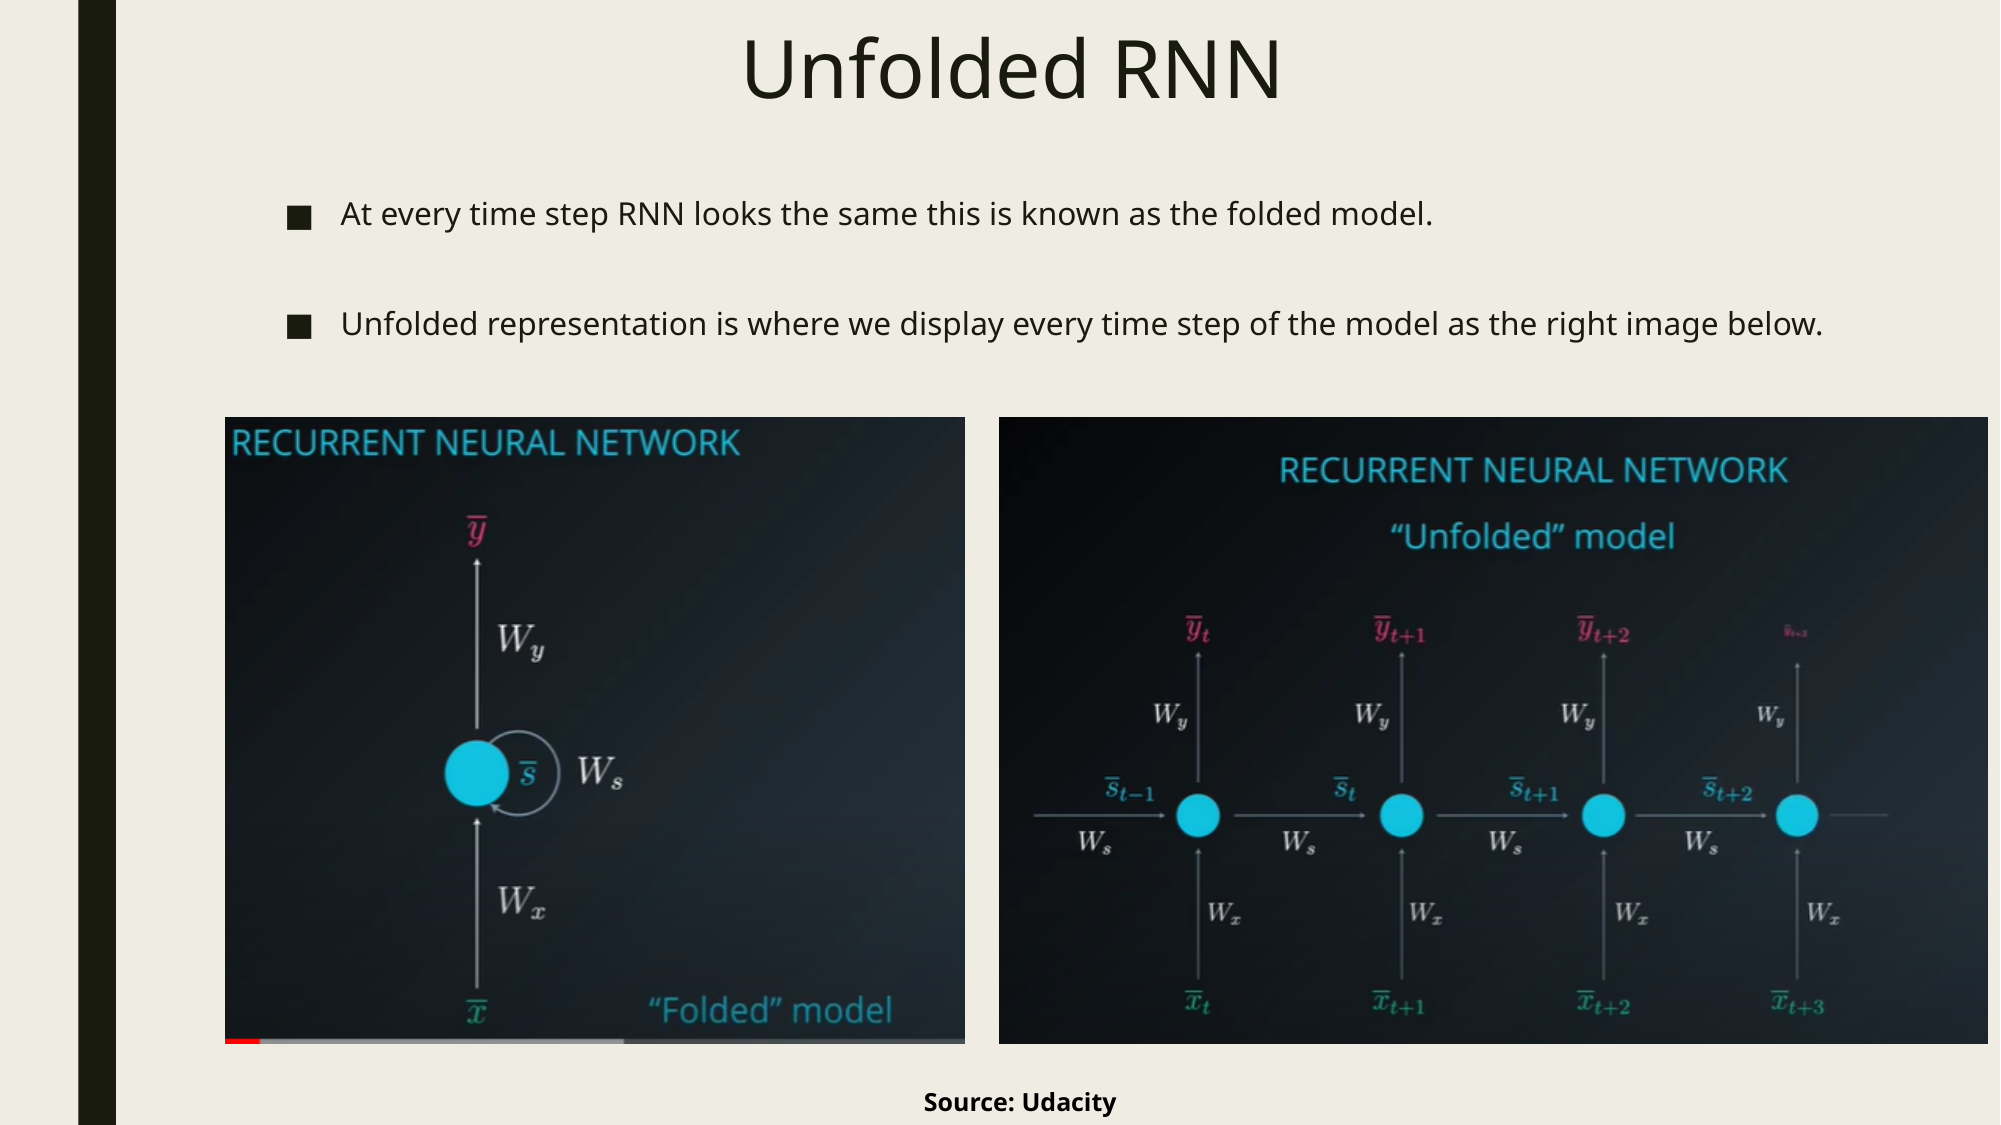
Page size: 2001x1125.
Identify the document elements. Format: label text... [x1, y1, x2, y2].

text_box Source: Udacity [909, 1079, 1549, 1125]
picture [999, 417, 1988, 1044]
title Unfolded RNN [225, 22, 1800, 124]
list At every time step RNN looks the same this is known as the folded model. Unfolded representation is where we display every time step of the model as the right image below. [269, 189, 1988, 352]
picture [224, 417, 965, 1044]
